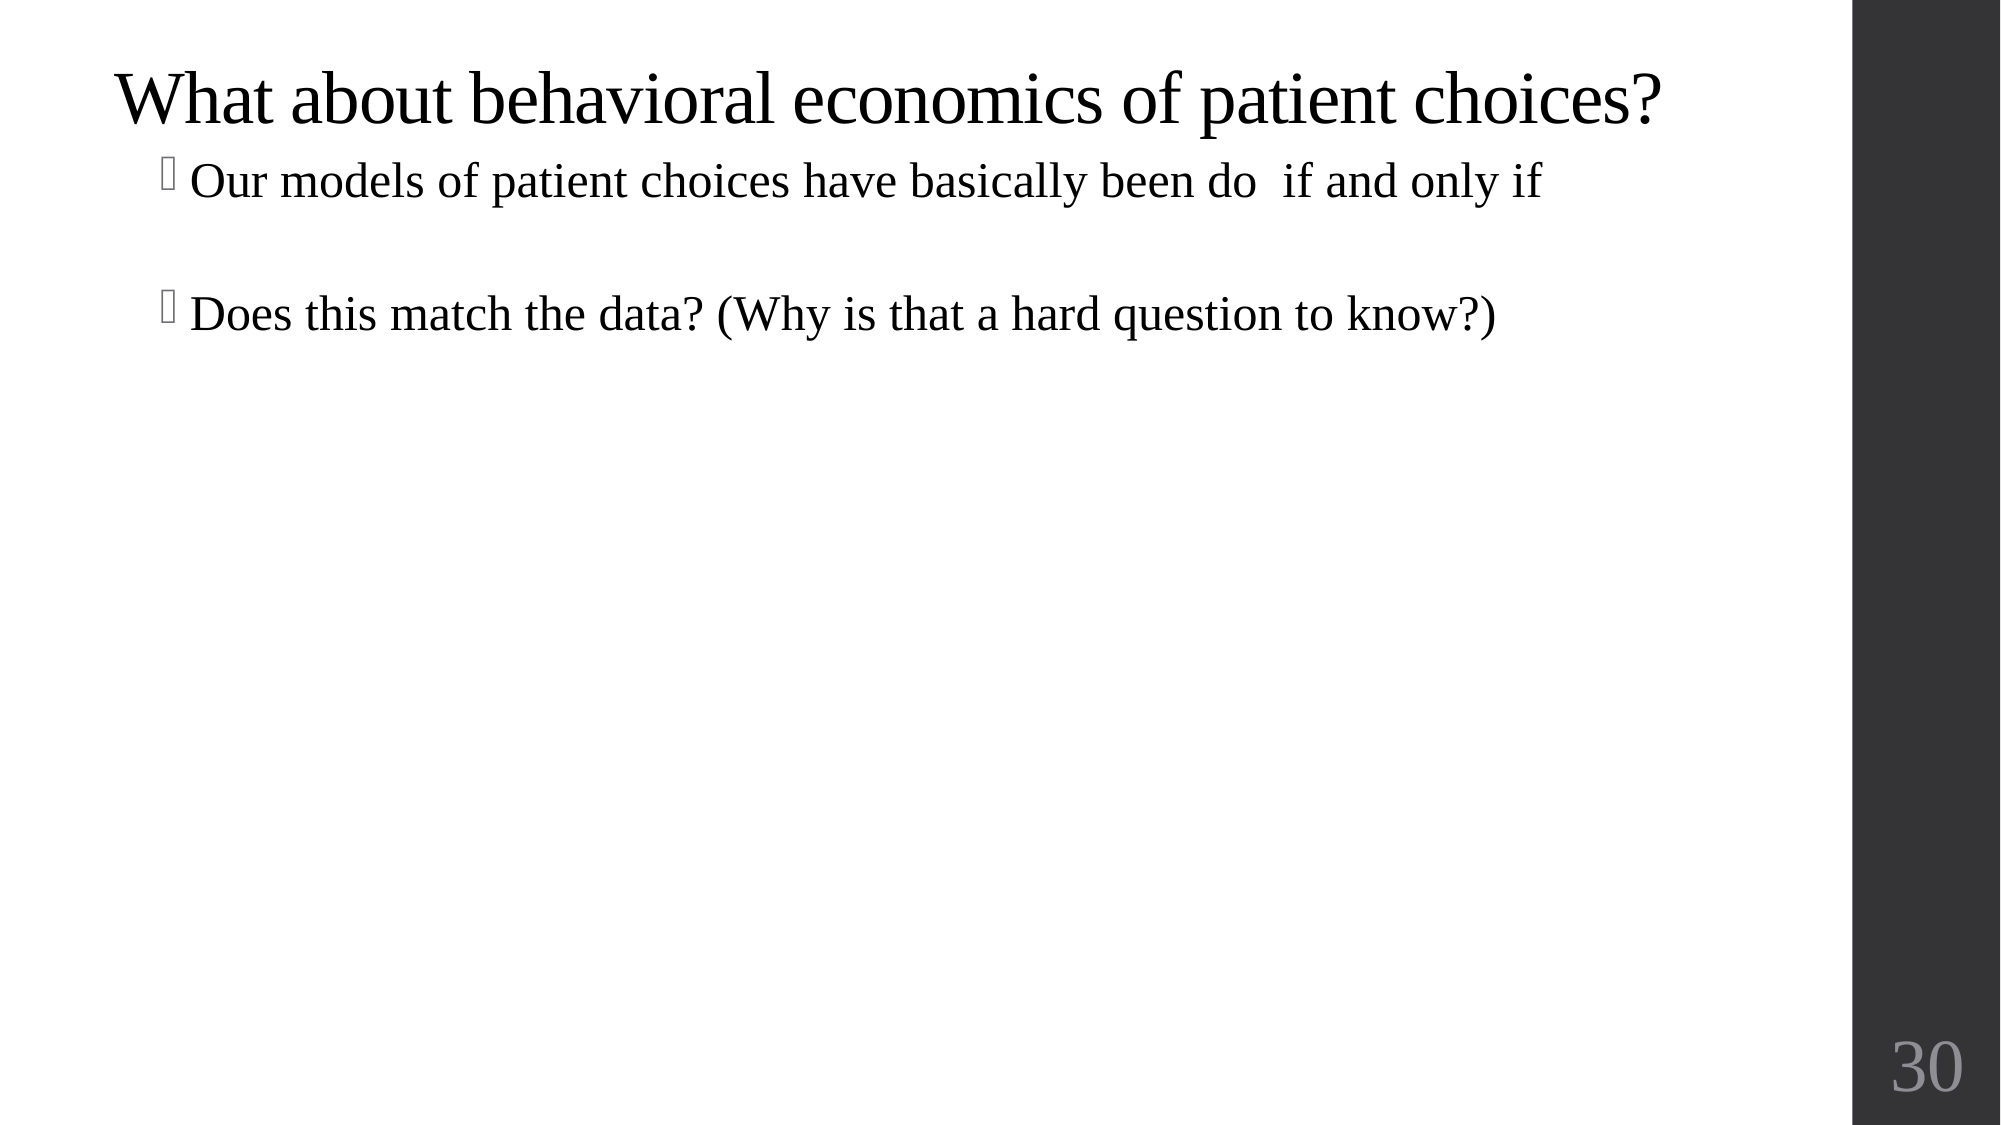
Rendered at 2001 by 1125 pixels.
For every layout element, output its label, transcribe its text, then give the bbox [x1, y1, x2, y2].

text_box What about behavioral economics of patient choices? [99, 44, 1813, 148]
slide_number 30 [1852, 1012, 2000, 1110]
